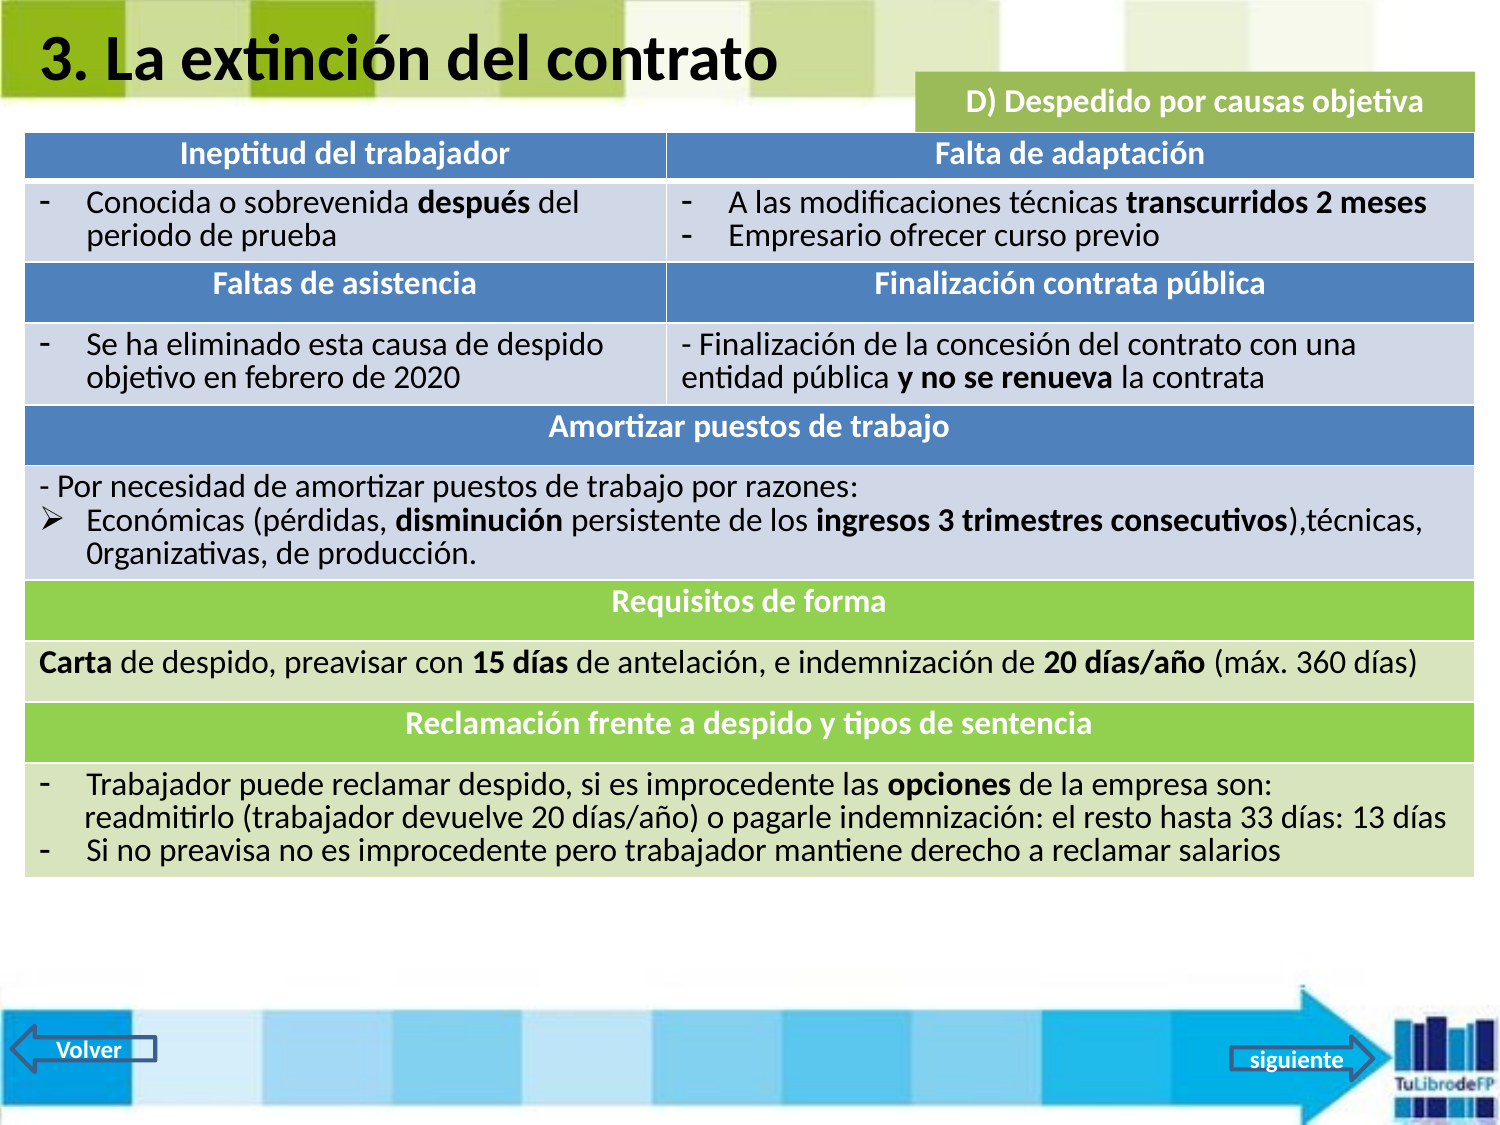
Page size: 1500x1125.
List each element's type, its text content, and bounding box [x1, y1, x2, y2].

table_cell Faltas de asistencia [25, 263, 666, 322]
table_header Falta de adaptación [667, 133, 1474, 178]
table_cell Carta de despido, preavisar con 15 días de antelación, e indemnización de 20 días/año (máx. 360 días) [25, 642, 1474, 701]
table_cell Requisitos de forma [25, 581, 1474, 640]
text_box 3. La extinción del contrato [24, 6, 1375, 102]
table_cell Conocida o sobrevenida después del periodo de prueba [25, 184, 666, 261]
table_cell Se ha eliminado esta causa de despido objetivo en febrero de 2020 [25, 324, 666, 404]
text_box Volver [9, 1023, 158, 1074]
table_cell Amortizar puestos de trabajo [25, 406, 1474, 465]
table_cell Finalización contrata pública [667, 263, 1474, 322]
text_box siguiente [1229, 1034, 1376, 1083]
table_cell - Finalización de la concesión del contrato con una entidad pública y no se renueva la contrata [667, 324, 1474, 404]
picture [0, 0, 1500, 1125]
table_cell A las modificaciones técnicas transcurridos 2 meses Empresario ofrecer curso previo [667, 184, 1474, 261]
table_cell - Por necesidad de amortizar puestos de trabajo por razones: Económicas (pérdidas, disminución persistente de los ingresos 3 trimestres consecutivos),técnicas, 0rganizativas, de producción. [25, 466, 1474, 579]
table_cell Reclamación frente a despido y tipos de sentencia [25, 703, 1474, 762]
table_cell Trabajador puede reclamar despido, si es improcedente las opciones de la empresa son: readmitirlo (trabajador devuelve 20 días/año) o pagarle indemnización: el resto hasta 33 días: 13 días Si no preavisa no es improcedente pero trabajador mantiene derecho a reclamar salarios [25, 764, 1474, 877]
table_header Ineptitud del trabajador [25, 133, 666, 178]
text_box D) Despedido por causas objetiva [915, 71, 1476, 133]
